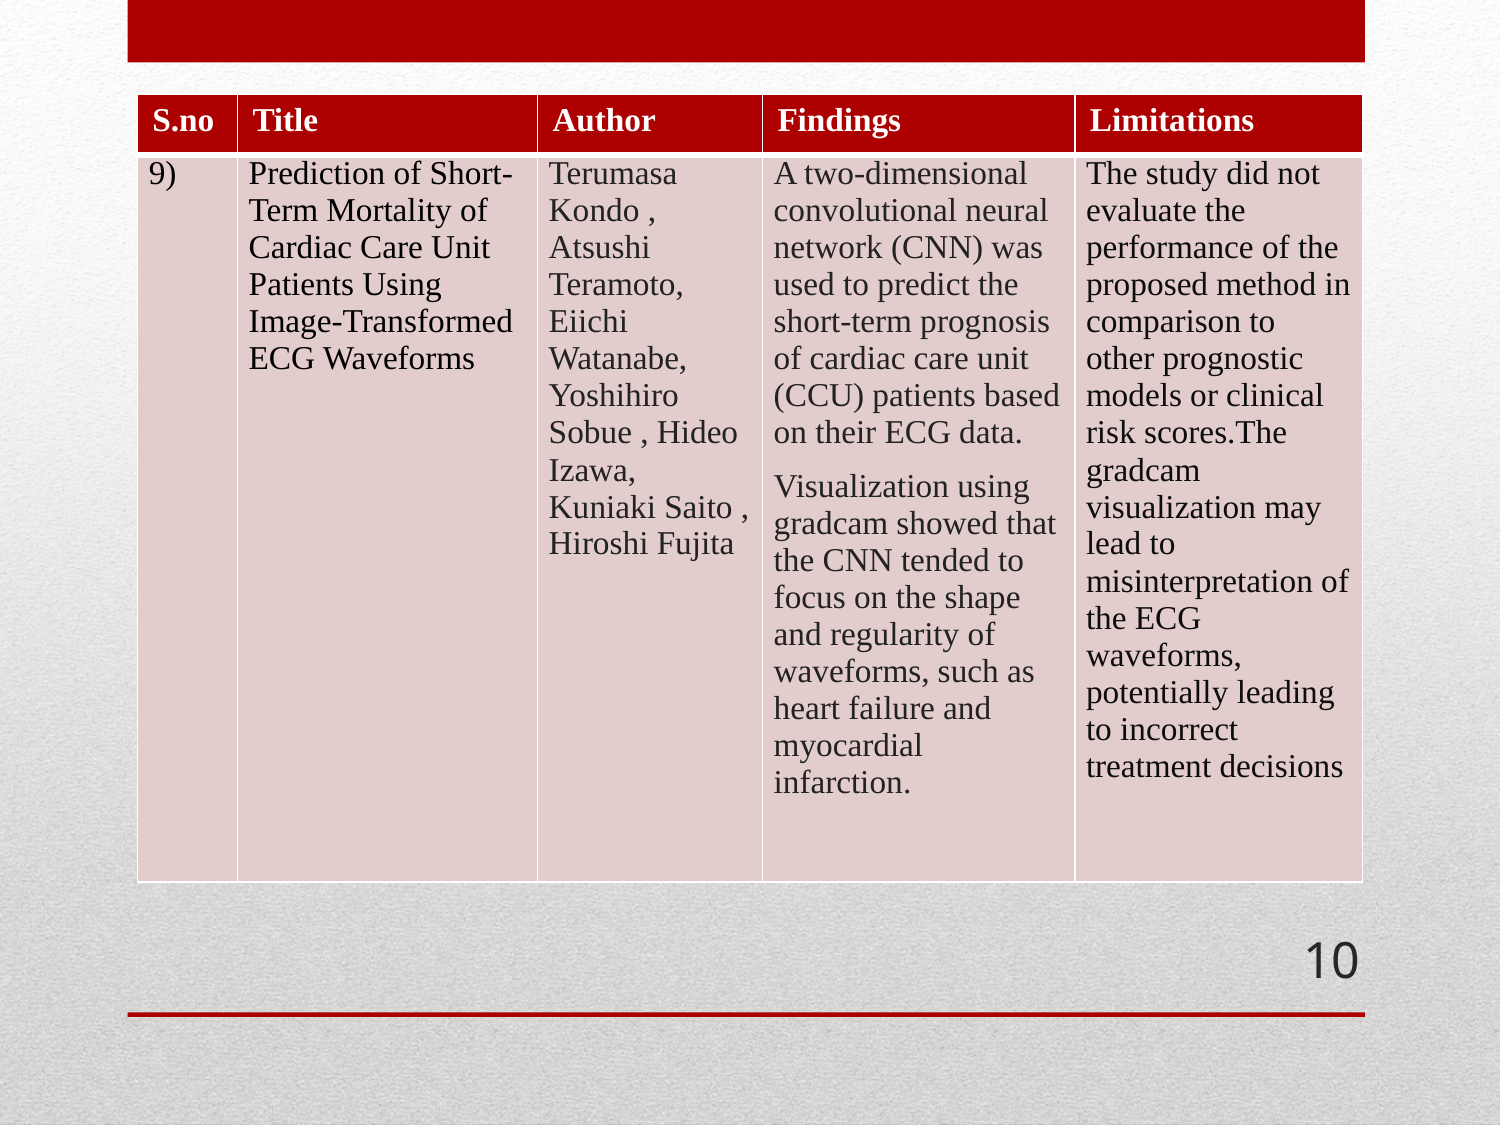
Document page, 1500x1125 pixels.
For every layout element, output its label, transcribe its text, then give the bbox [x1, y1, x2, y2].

table_header Limitations [1076, 95, 1362, 152]
table_header Findings [763, 95, 1074, 152]
table_cell Terumasa Kondo , Atsushi Teramoto, Eiichi Watanabe, Yoshihiro Sobue , Hideo Izawa, Kuniaki Saito , Hiroshi Fujita [538, 158, 762, 881]
table_cell 9) [138, 158, 237, 881]
table_header Title [238, 95, 537, 152]
slide_number 10 [1250, 933, 1375, 993]
table_header Author [538, 95, 762, 152]
table_header S.no [138, 95, 237, 152]
table_cell The study did not evaluate the performance of the proposed method in comparison to other prognostic models or clinical risk scores.The gradcam visualization may lead to misinterpretation of the ECG waveforms, potentially leading to incorrect treatment decisions [1076, 158, 1362, 881]
table_cell A two-dimensional convolutional neural network (CNN) was used to predict the short-term prognosis of cardiac care unit (CCU) patients based on their ECG data. Visualization using gradcam showed that the CNN tended to focus on the shape and regularity of waveforms, such as heart failure and myocardial infarction. [763, 158, 1074, 881]
table_cell Prediction of Short-Term Mortality of Cardiac Care Unit Patients Using Image-Transformed ECG Waveforms [238, 158, 537, 881]
